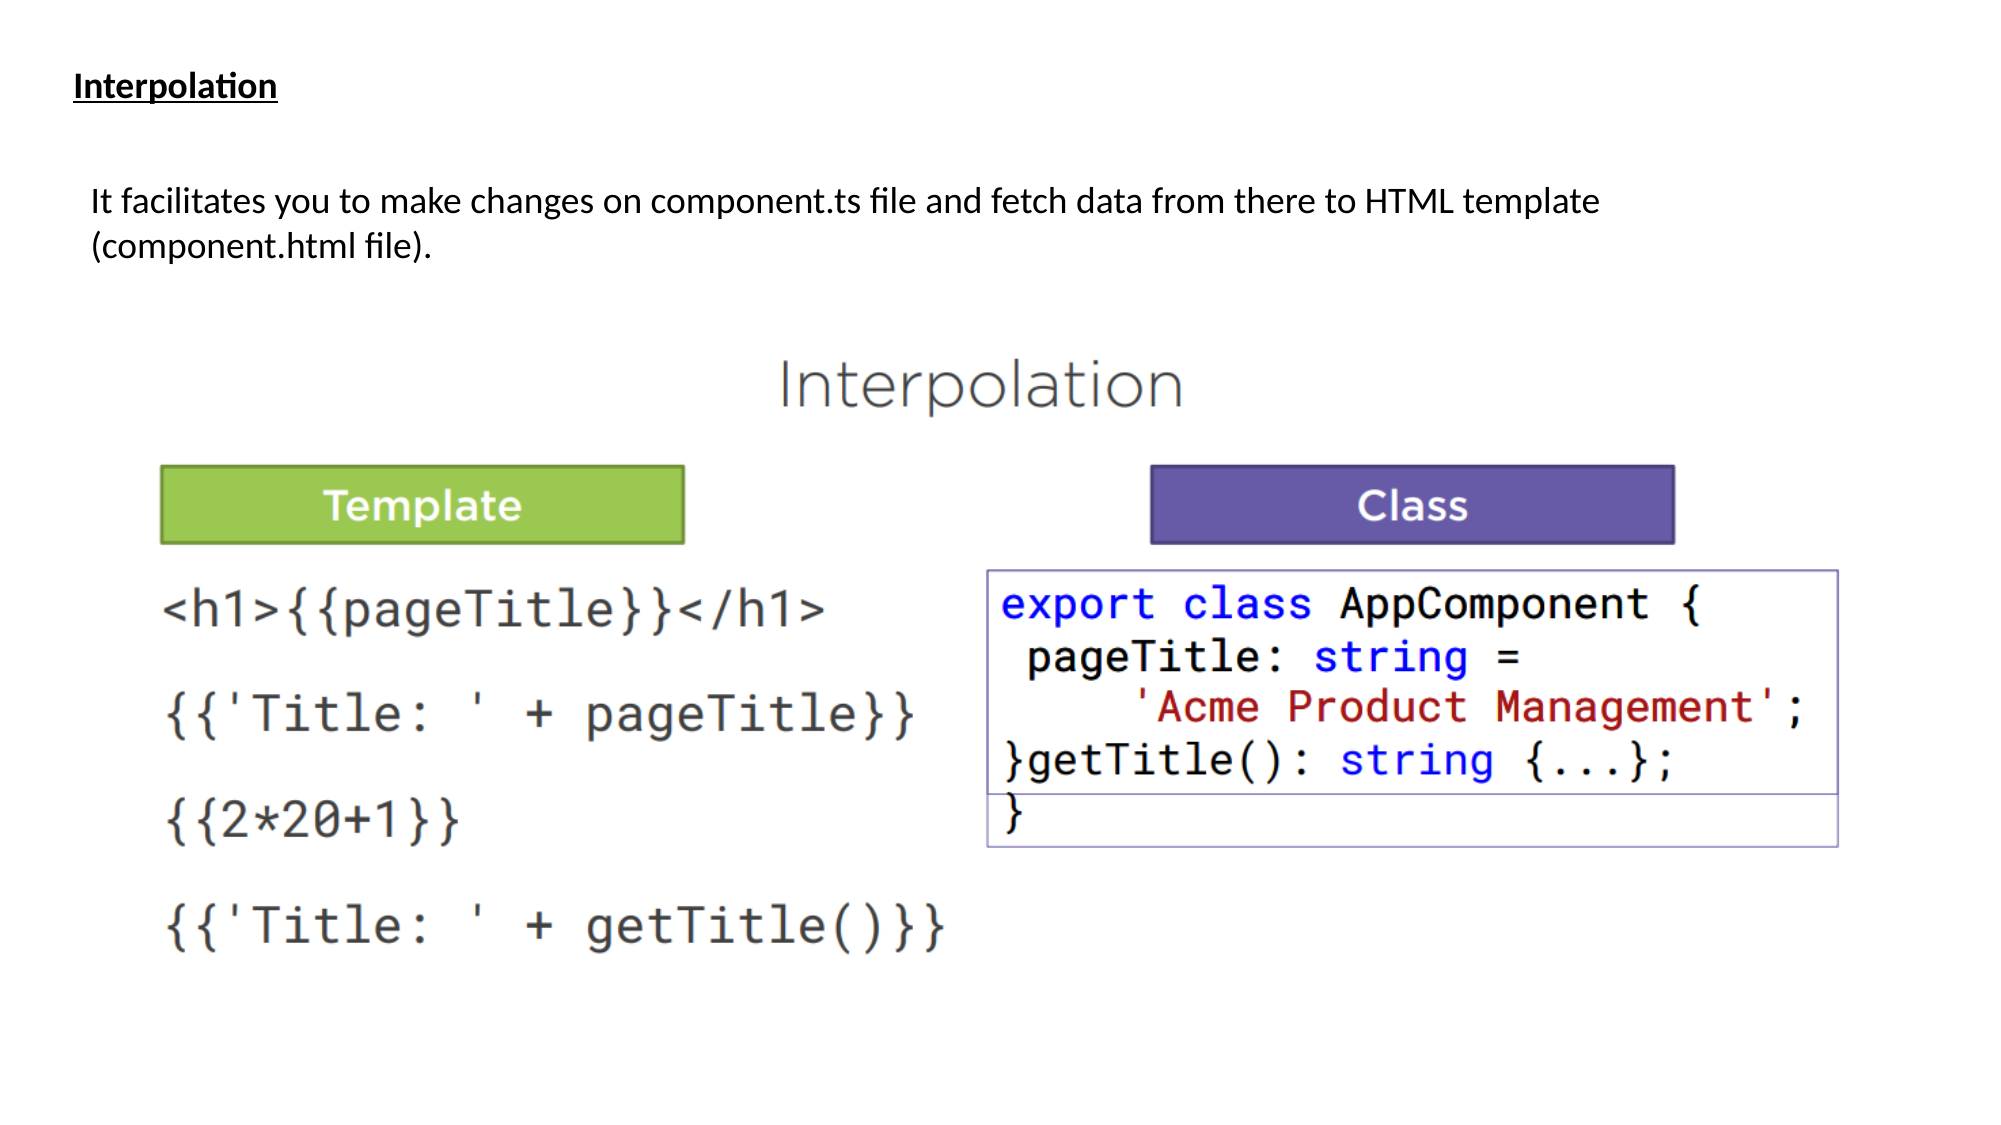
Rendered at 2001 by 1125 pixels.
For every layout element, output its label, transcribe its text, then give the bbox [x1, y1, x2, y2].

picture [143, 302, 1850, 1000]
text_box It facilitates you to make changes on component.ts file and fetch data from there to HTML template (component.html file). [75, 124, 1850, 274]
text_box Interpolation [58, 53, 1212, 159]
